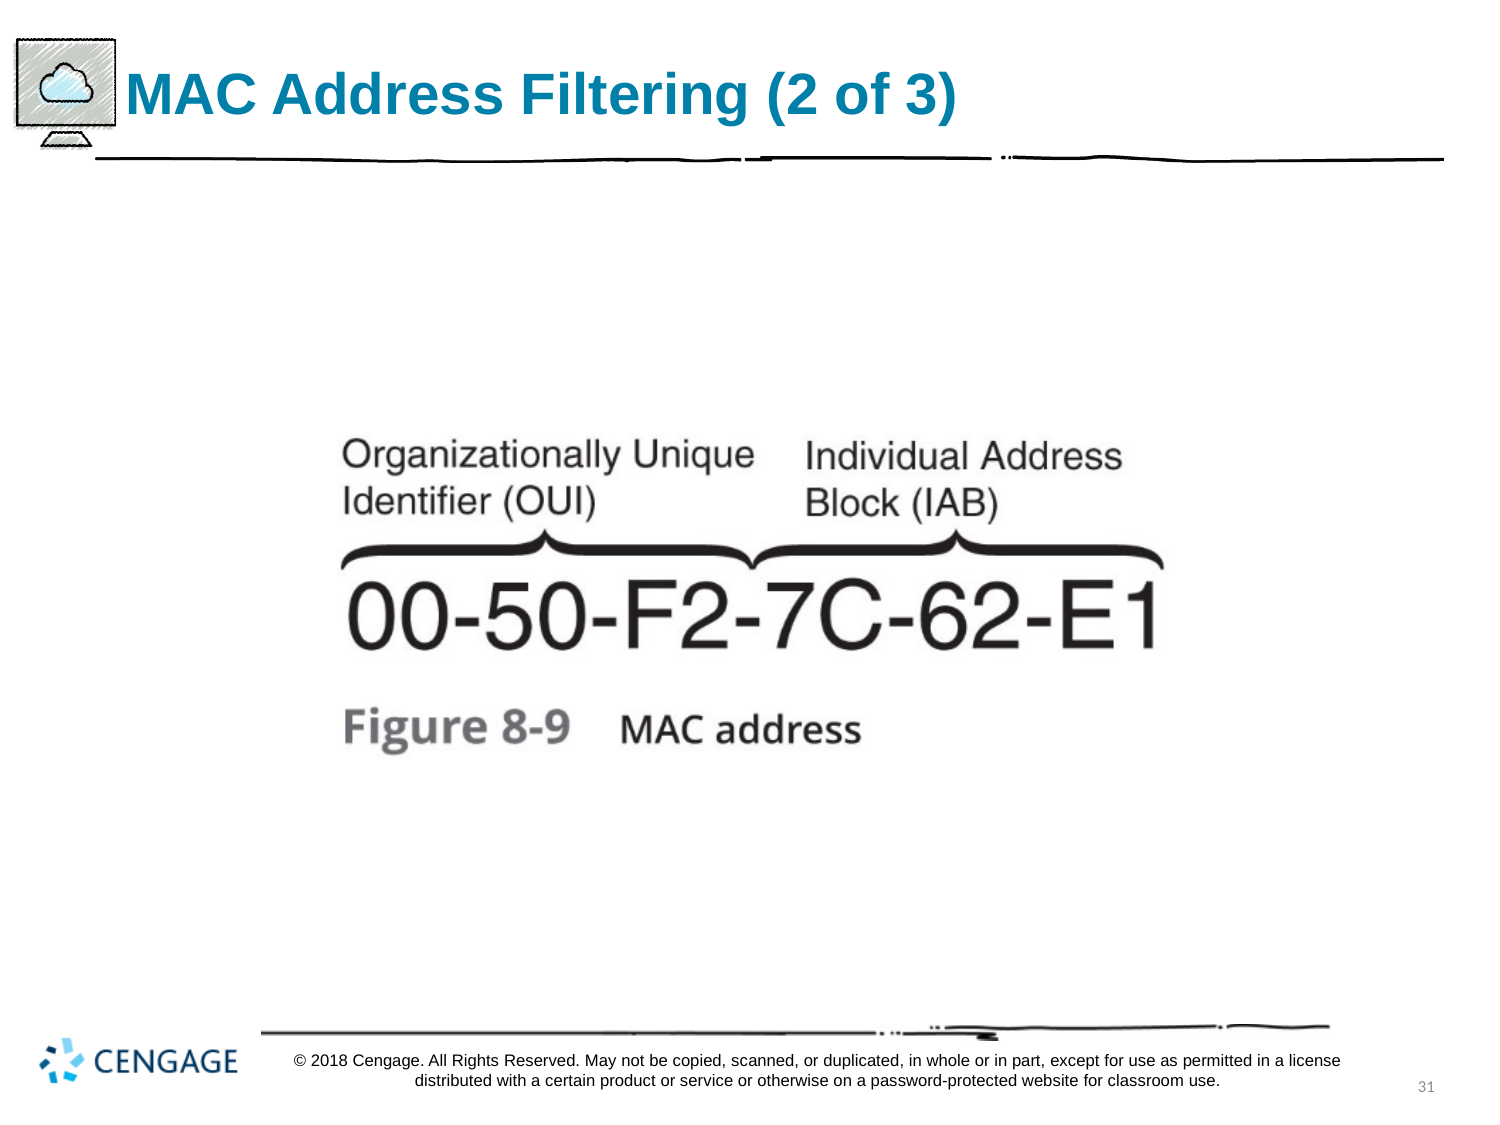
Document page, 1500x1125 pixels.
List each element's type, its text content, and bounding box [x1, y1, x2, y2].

picture [95, 155, 1444, 163]
picture [13, 36, 117, 151]
picture [261, 1024, 1331, 1041]
picture [337, 434, 1169, 760]
title MAC Address Filtering (2 of 3) [125, 55, 1442, 127]
picture [19, 1024, 250, 1096]
footer © 2018 Cengage. All Rights Reserved. May not be copied, scanned, or duplicated, in whole or in part, except for use as permitted in a license distributed with a certain product or service or otherwise on a password-protected website for classroom use. [262, 1050, 1375, 1091]
